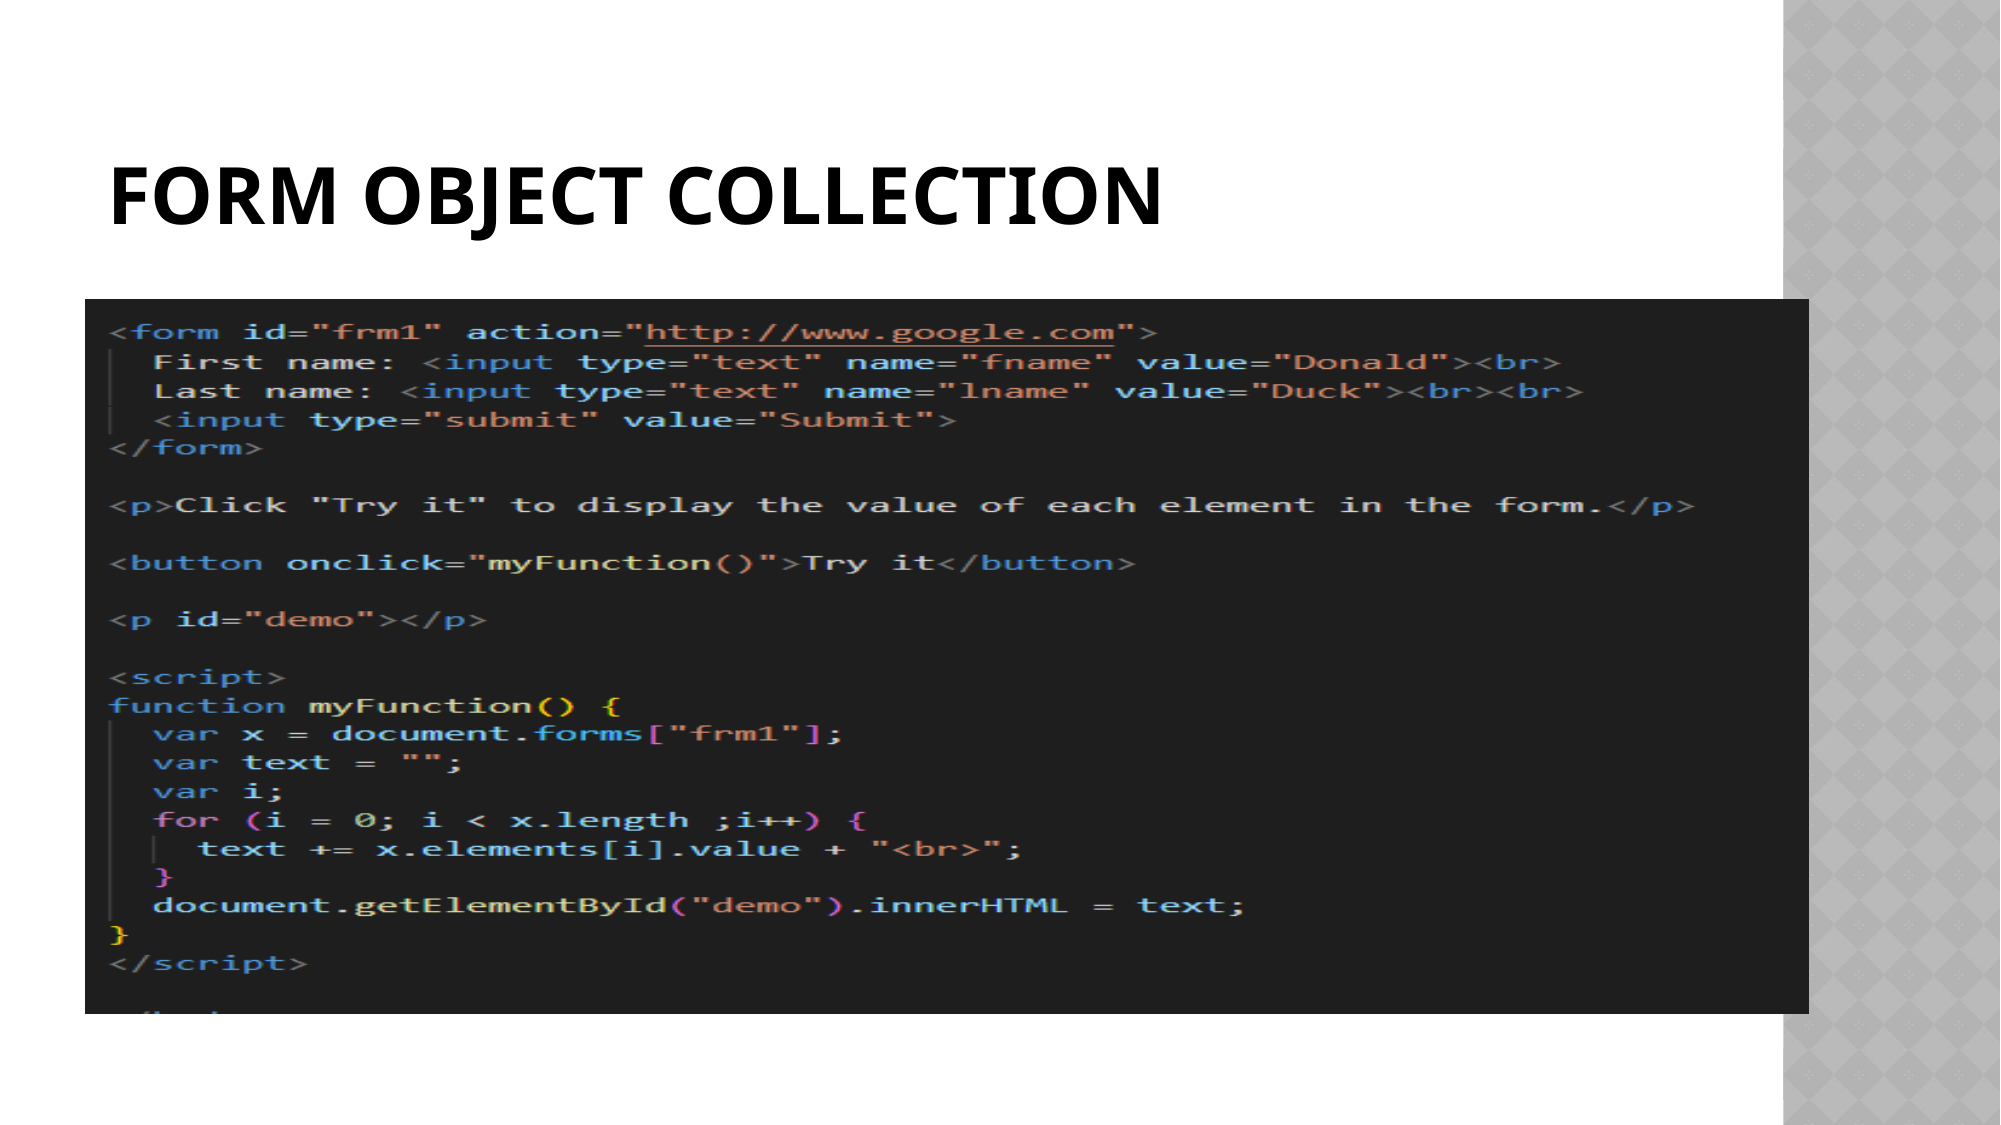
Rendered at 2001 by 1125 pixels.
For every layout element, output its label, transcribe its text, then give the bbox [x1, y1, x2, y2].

title Form Object Collection [99, 52, 1684, 240]
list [85, 299, 1809, 1014]
